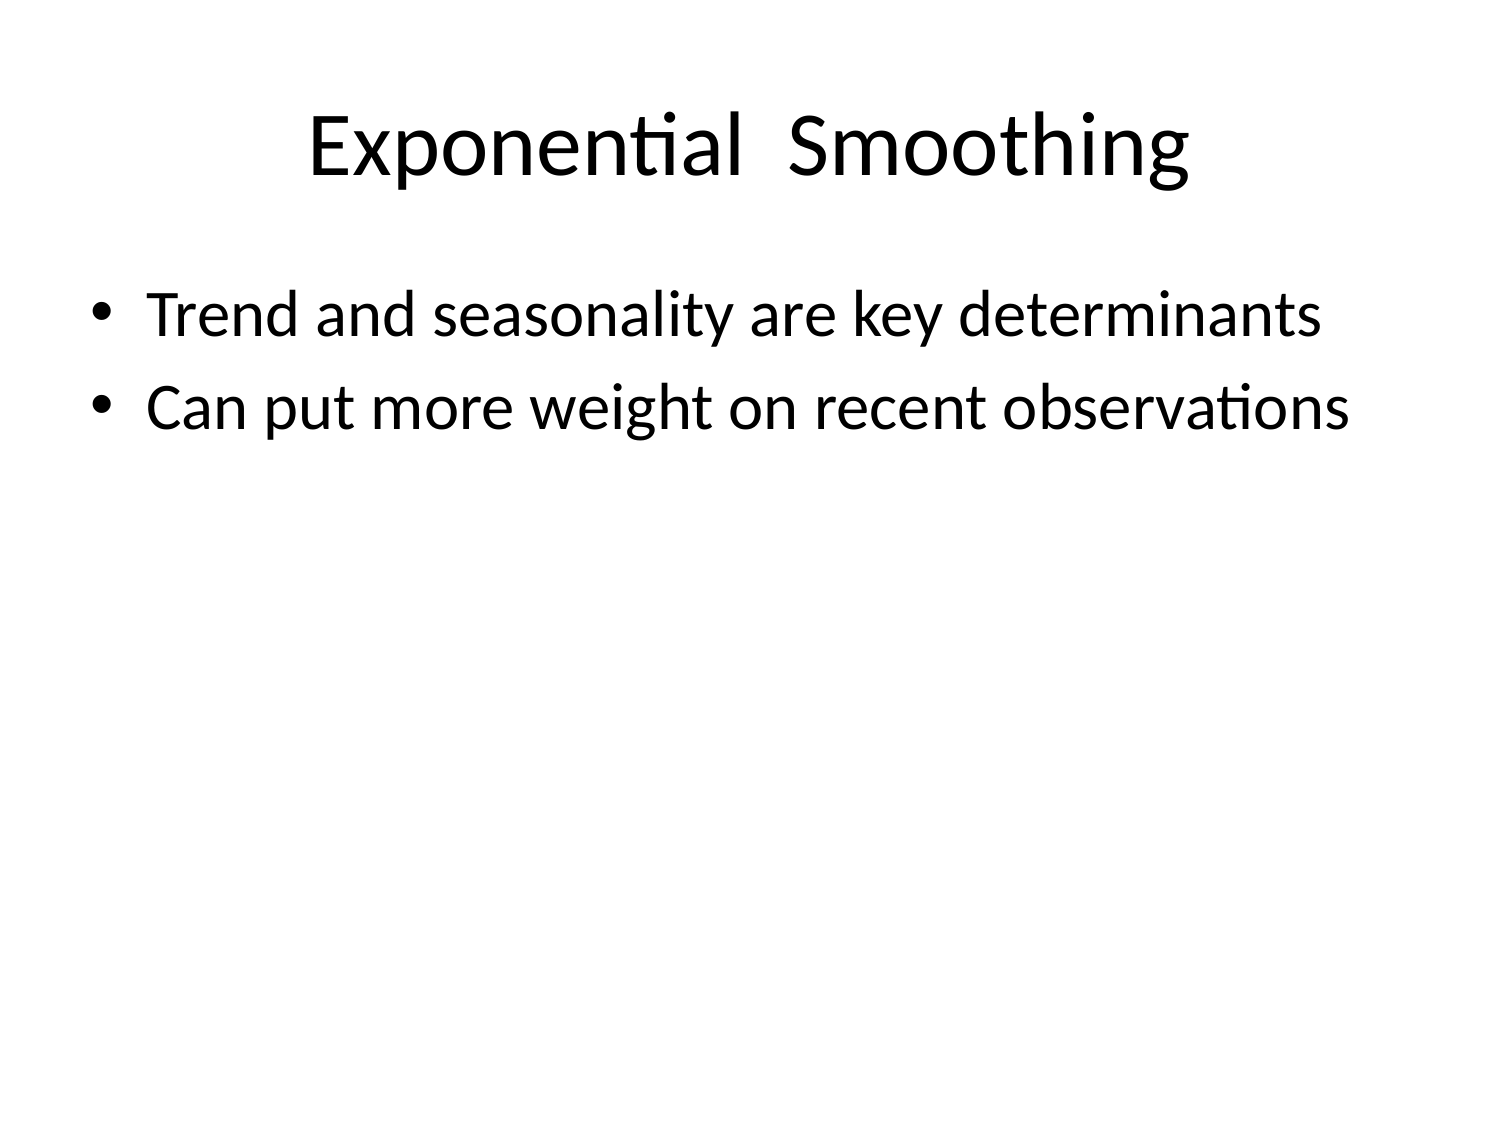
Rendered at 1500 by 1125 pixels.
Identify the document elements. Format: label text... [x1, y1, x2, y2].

title Exponential Smoothing [75, 45, 1425, 233]
list Trend and seasonality are key determinants Can put more weight on recent observations [75, 262, 1425, 1005]
